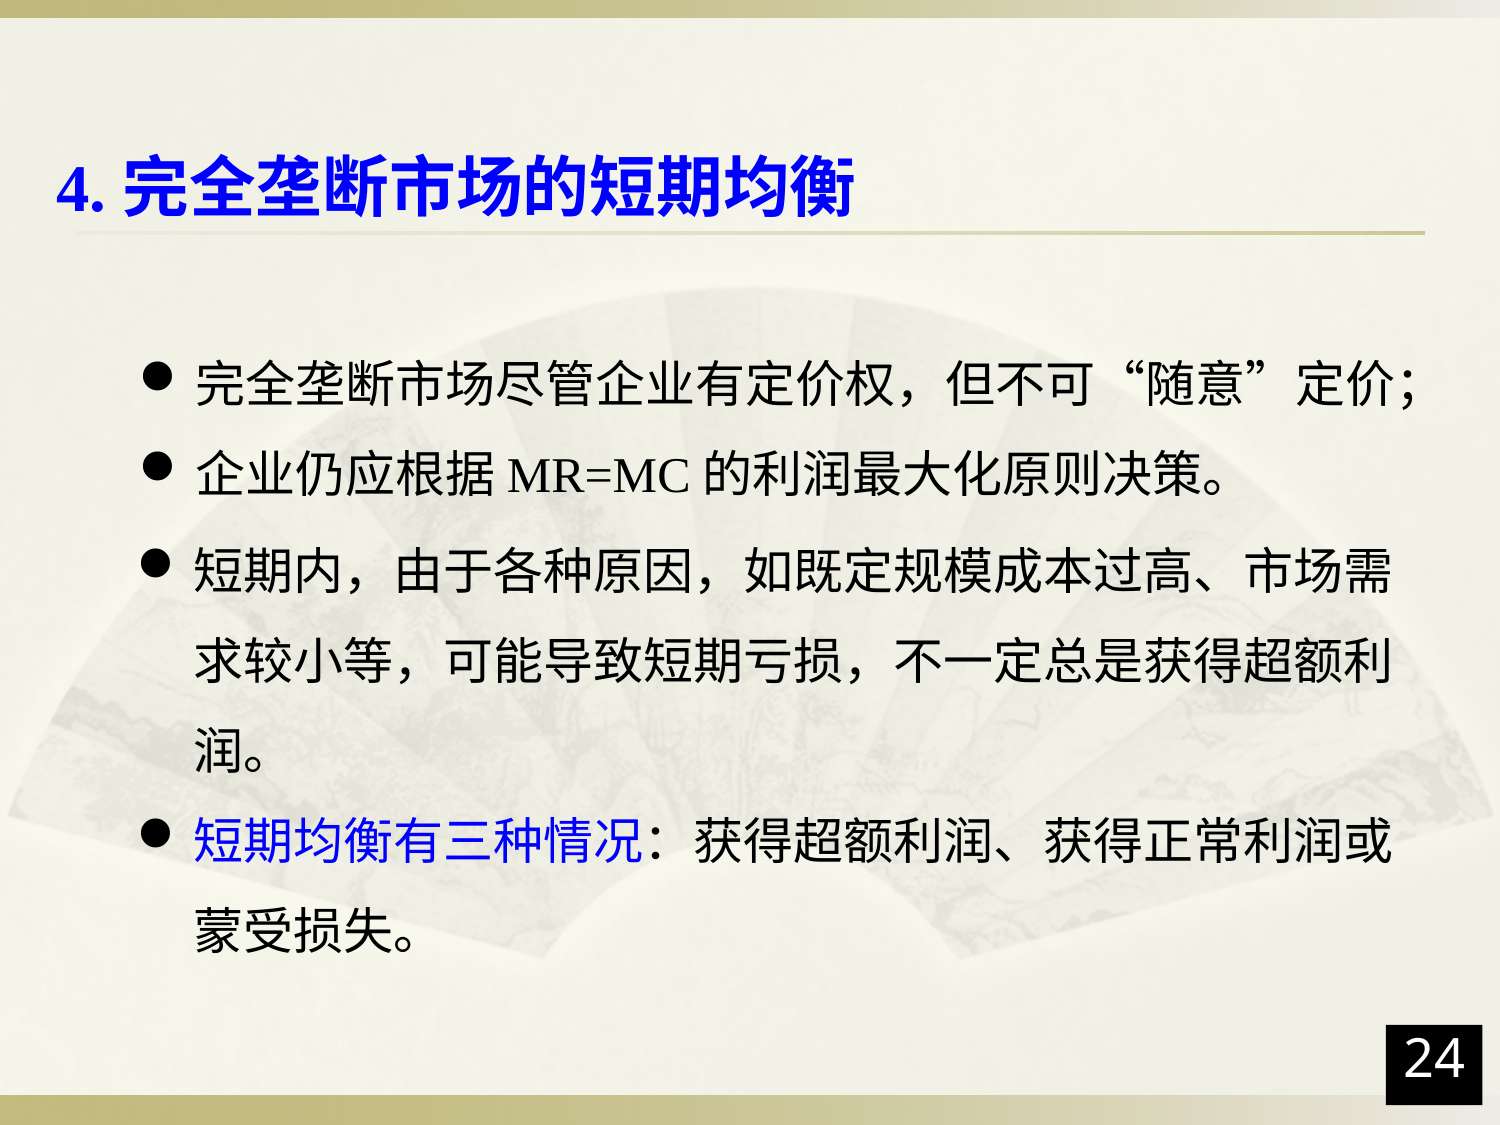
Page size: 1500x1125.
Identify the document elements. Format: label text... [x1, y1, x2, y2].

text_box 4.完全垄断市场的短期均衡 [41, 137, 1154, 233]
text_box 短期内，由于各种原因，如既定规模成本过高、市场需求较小等，可能导致短期亏损，不一定总是获得超额利润。 短期均衡有三种情况：获得超额利润、获得正常利润或蒙受损失。 [122, 521, 1426, 947]
text_box 完全垄断市场尽管企业有定价权，但不可“随意”定价； 企业仍应根据MR=MC的利润最大化原则决策。 [123, 315, 1424, 510]
text_box 24 [1385, 1024, 1483, 1106]
